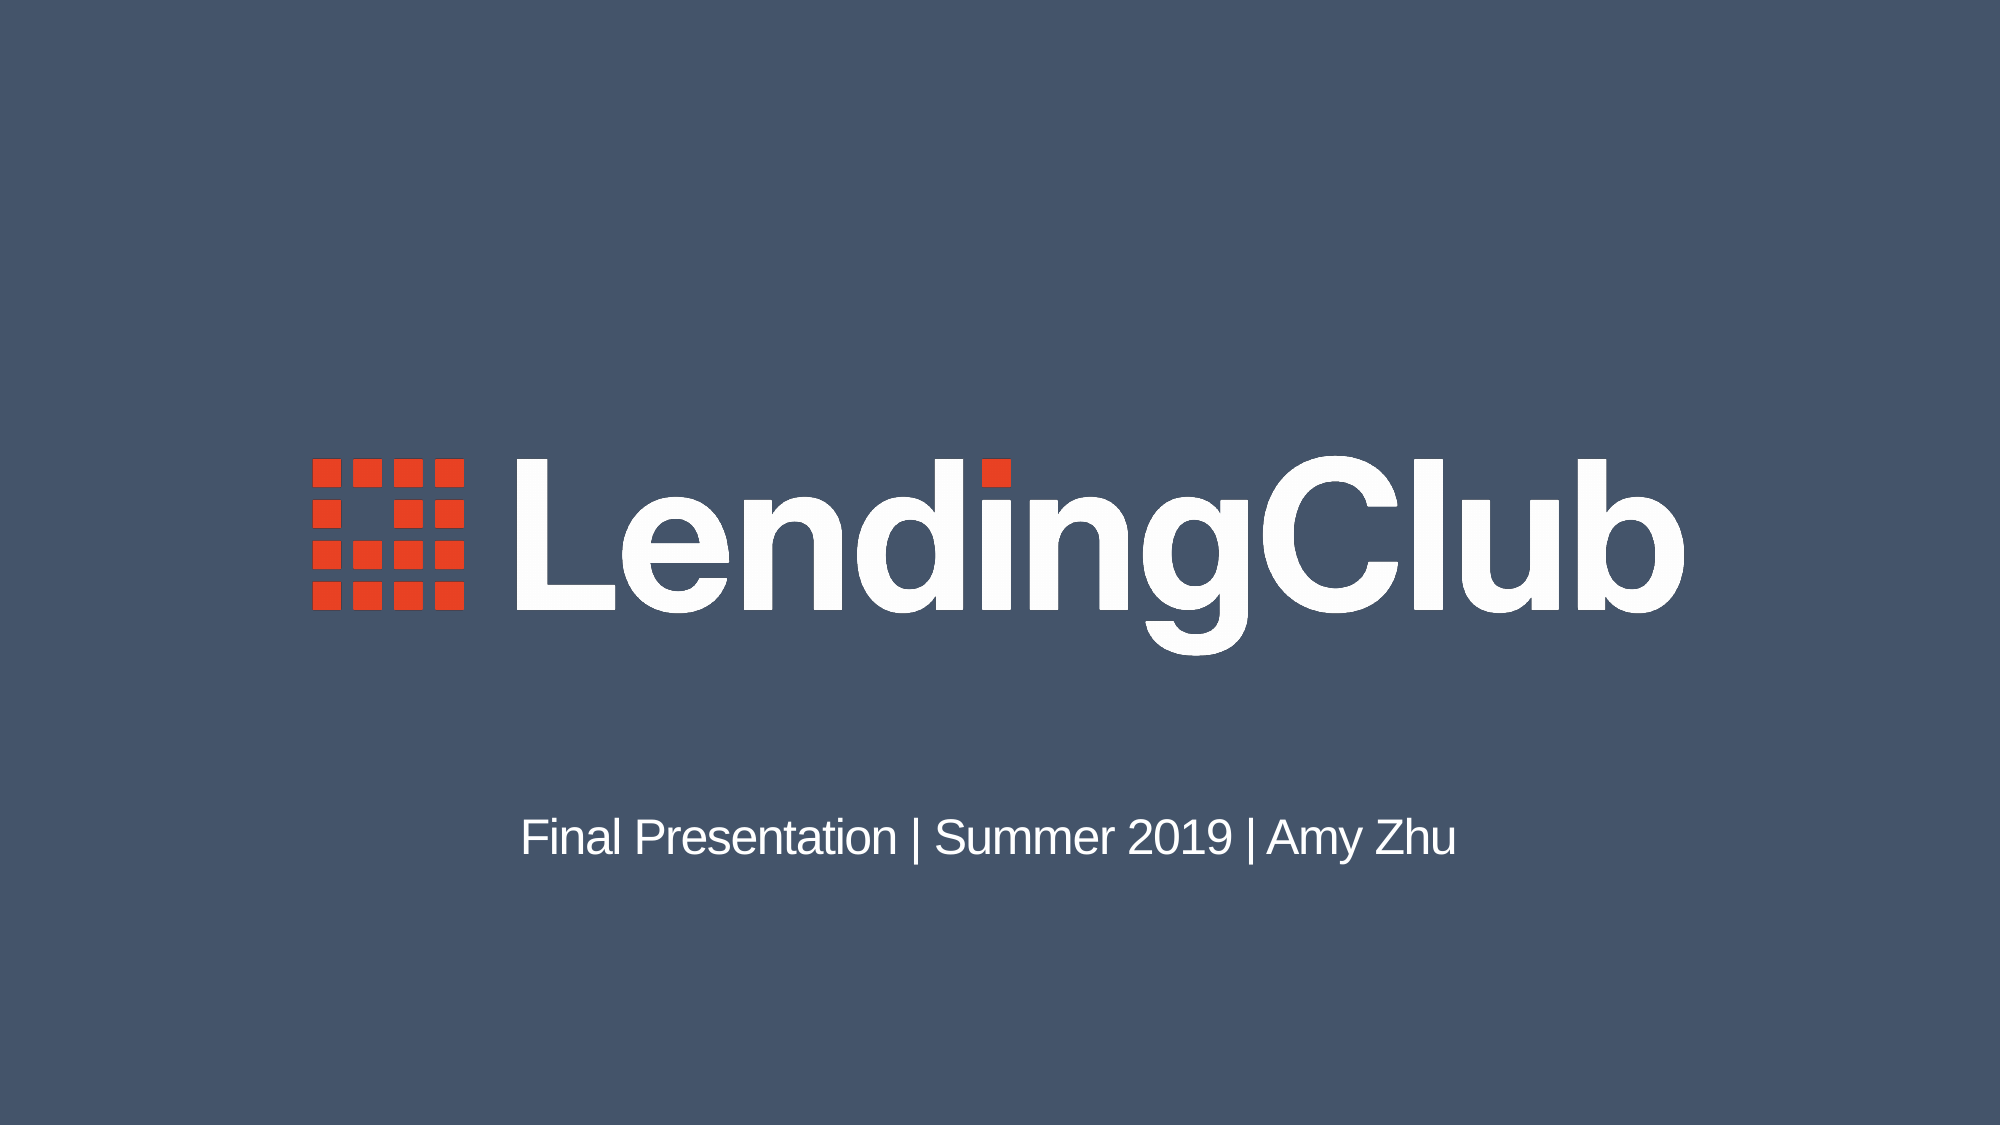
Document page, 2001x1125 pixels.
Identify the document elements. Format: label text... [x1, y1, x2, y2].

picture [159, 308, 1835, 763]
list Final Presentation | Summer 2019 | Amy Zhu [319, 804, 1659, 915]
